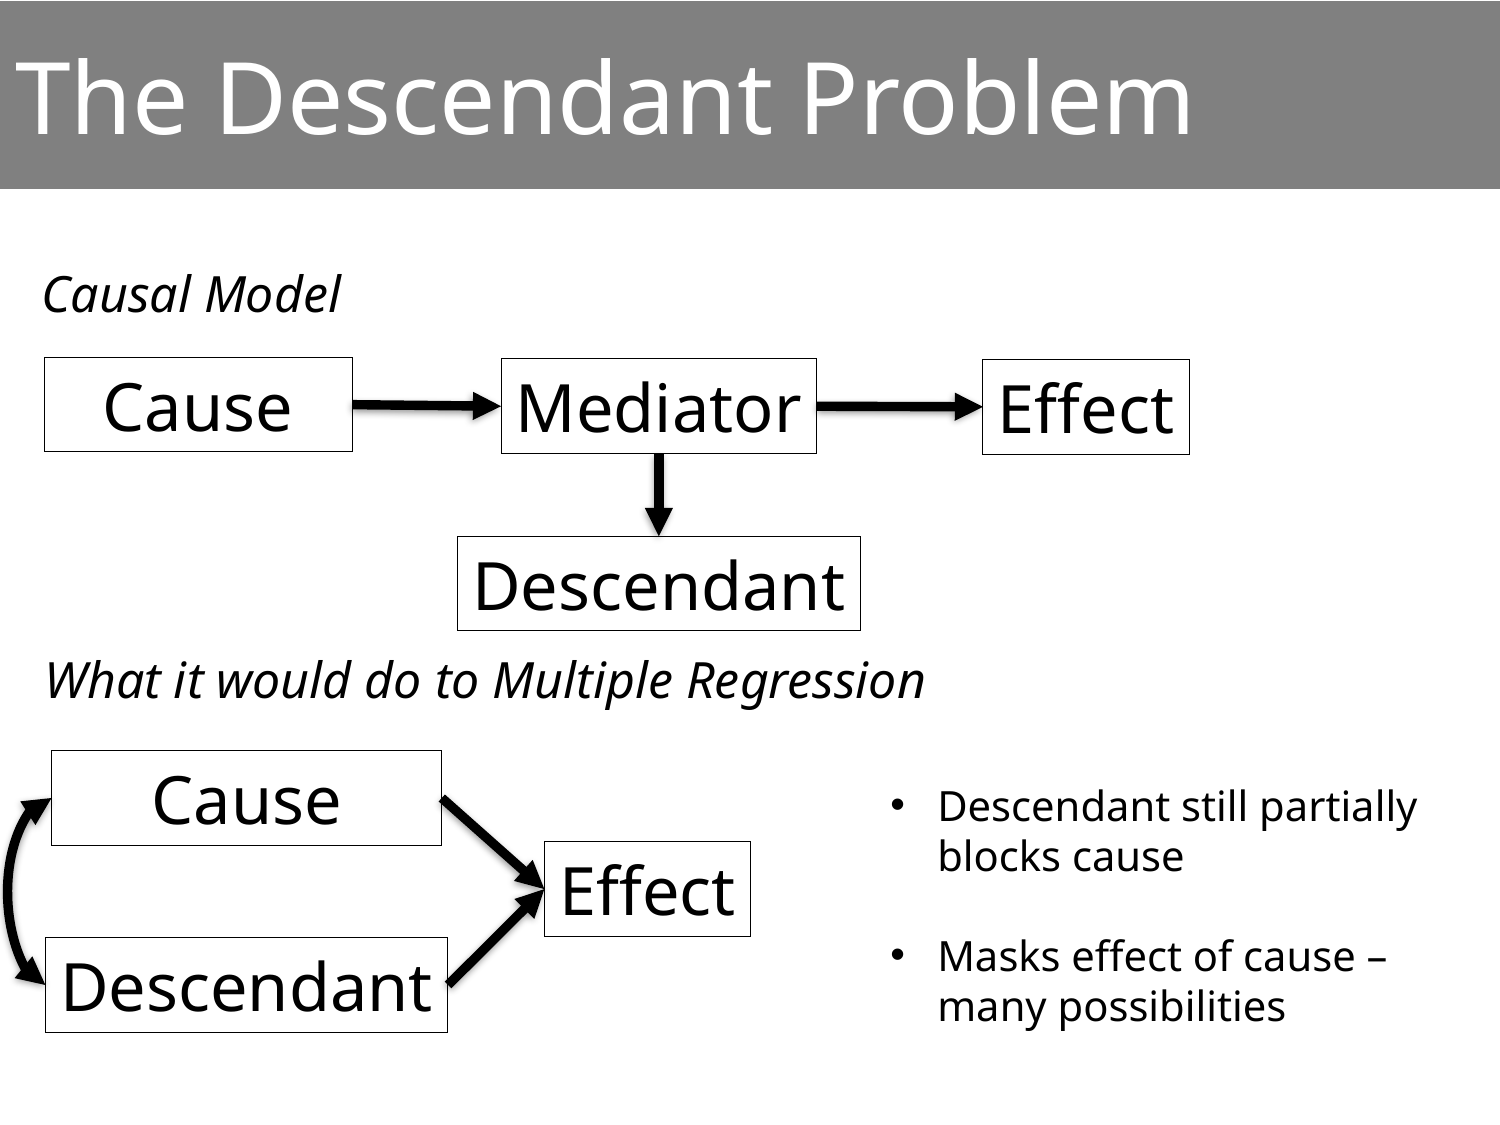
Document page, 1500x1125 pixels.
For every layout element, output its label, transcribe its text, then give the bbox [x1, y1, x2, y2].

text_box Descendant still partially blocks cause Masks effect of cause – many possibilities [875, 771, 1500, 1037]
text_box What it would do to Multiple Regression [29, 641, 942, 717]
text_box Causal Model [26, 254, 357, 330]
text_box Cause [51, 750, 442, 846]
text_box Effect [982, 359, 1190, 455]
text_box Mediator [501, 358, 817, 454]
text_box Effect [550, 841, 751, 937]
text_box Descendant [457, 536, 861, 631]
text_box Descendant [45, 937, 448, 1033]
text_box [441, 798, 546, 890]
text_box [441, 898, 546, 986]
text_box Cause [44, 357, 353, 452]
title The Descendant Problem [0, 1, 1500, 189]
